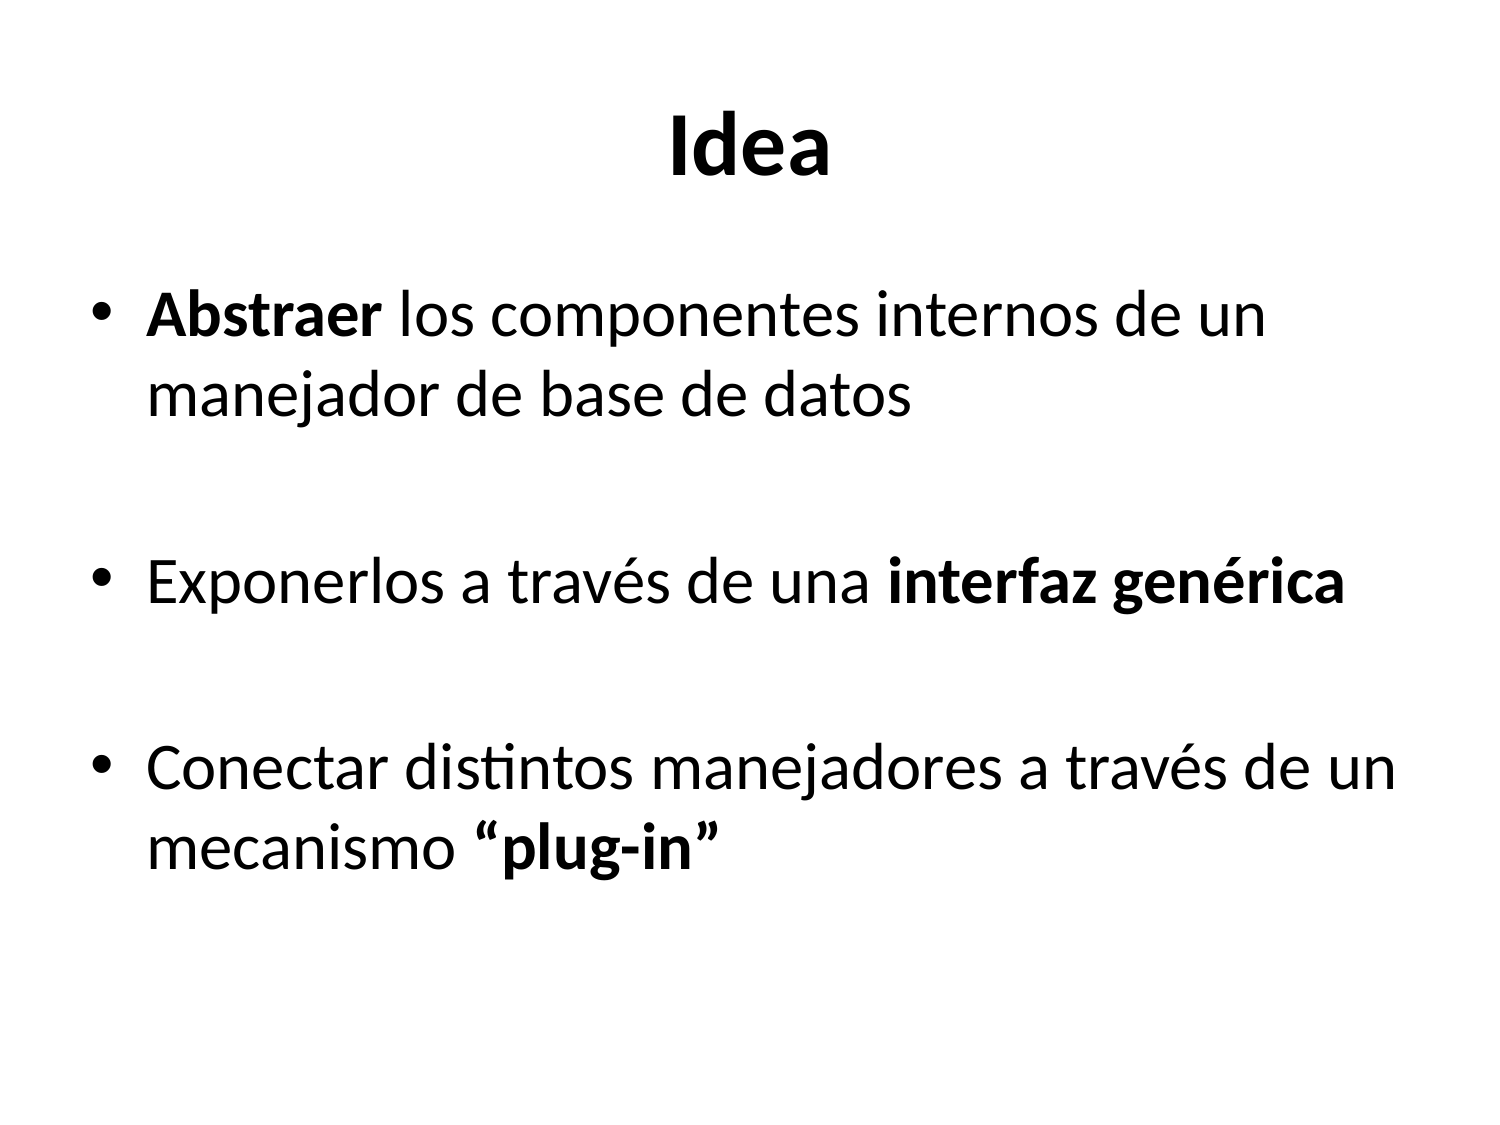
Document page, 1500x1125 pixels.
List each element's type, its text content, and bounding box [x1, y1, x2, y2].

list Abstraer los componentes internos de un manejador de base de datos Exponerlos a través de una interfaz genérica Conectar distintos manejadores a través de un mecanismo “plug-in” [75, 262, 1425, 1005]
title Idea [75, 45, 1425, 233]
